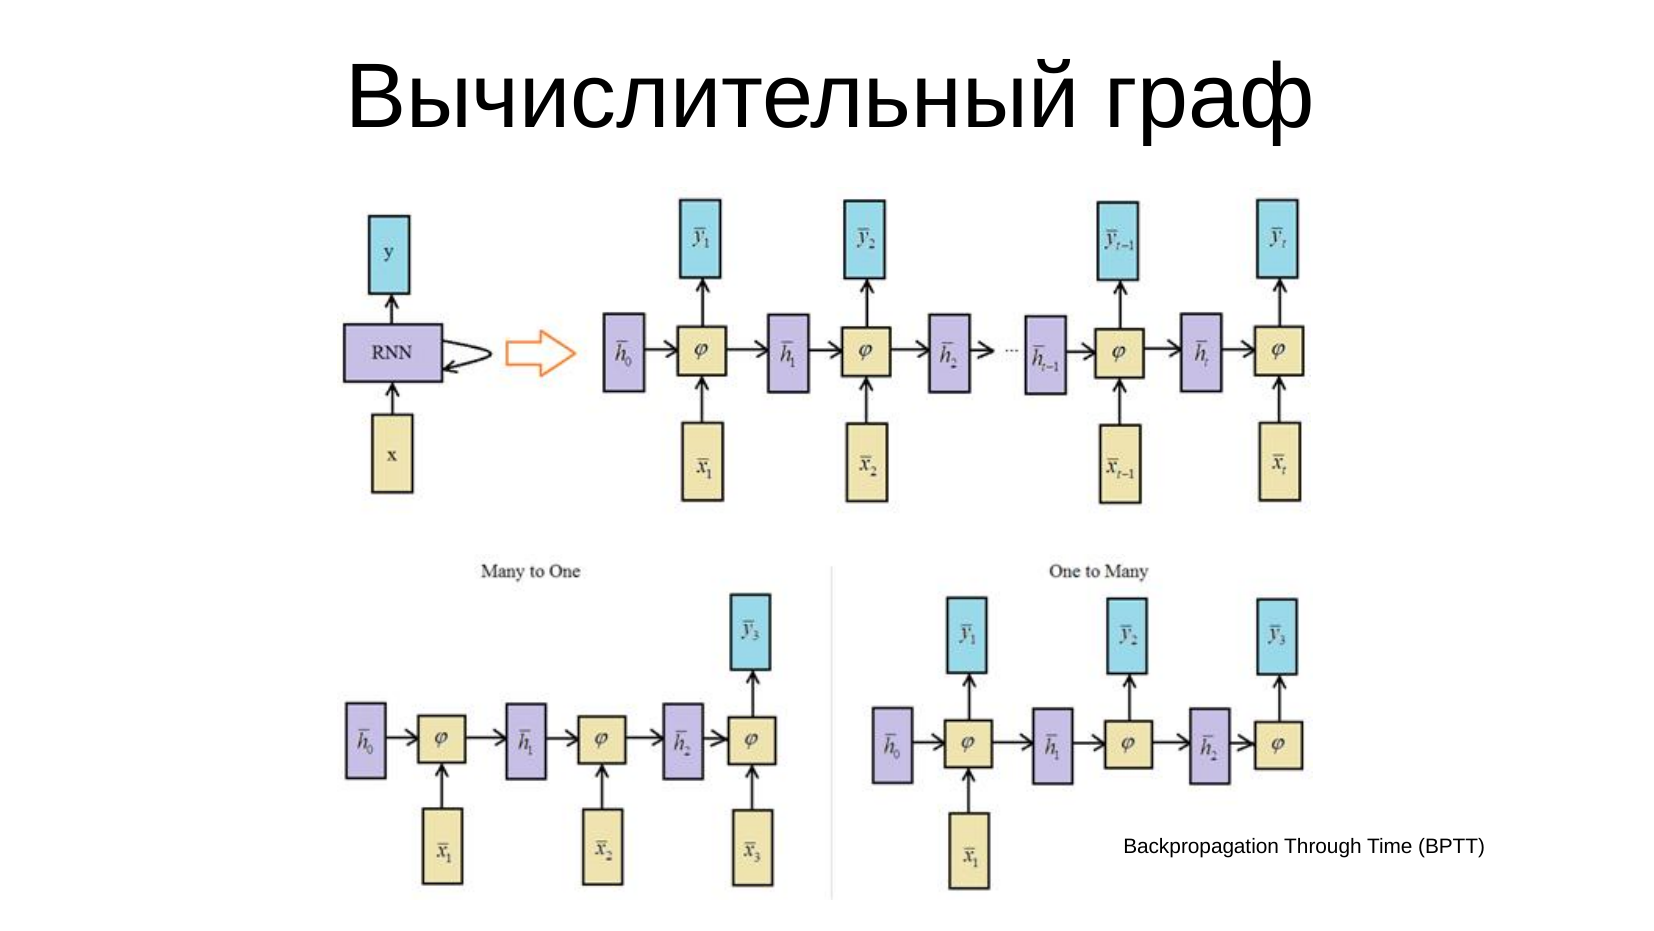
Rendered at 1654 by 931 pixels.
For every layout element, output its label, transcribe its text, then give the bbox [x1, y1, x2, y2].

title Вычислительный граф [86, 32, 1575, 150]
text_box Backpropagation Through Time (BPTT) [1316, 824, 1500, 864]
picture [337, 554, 1313, 901]
picture [337, 187, 1312, 518]
